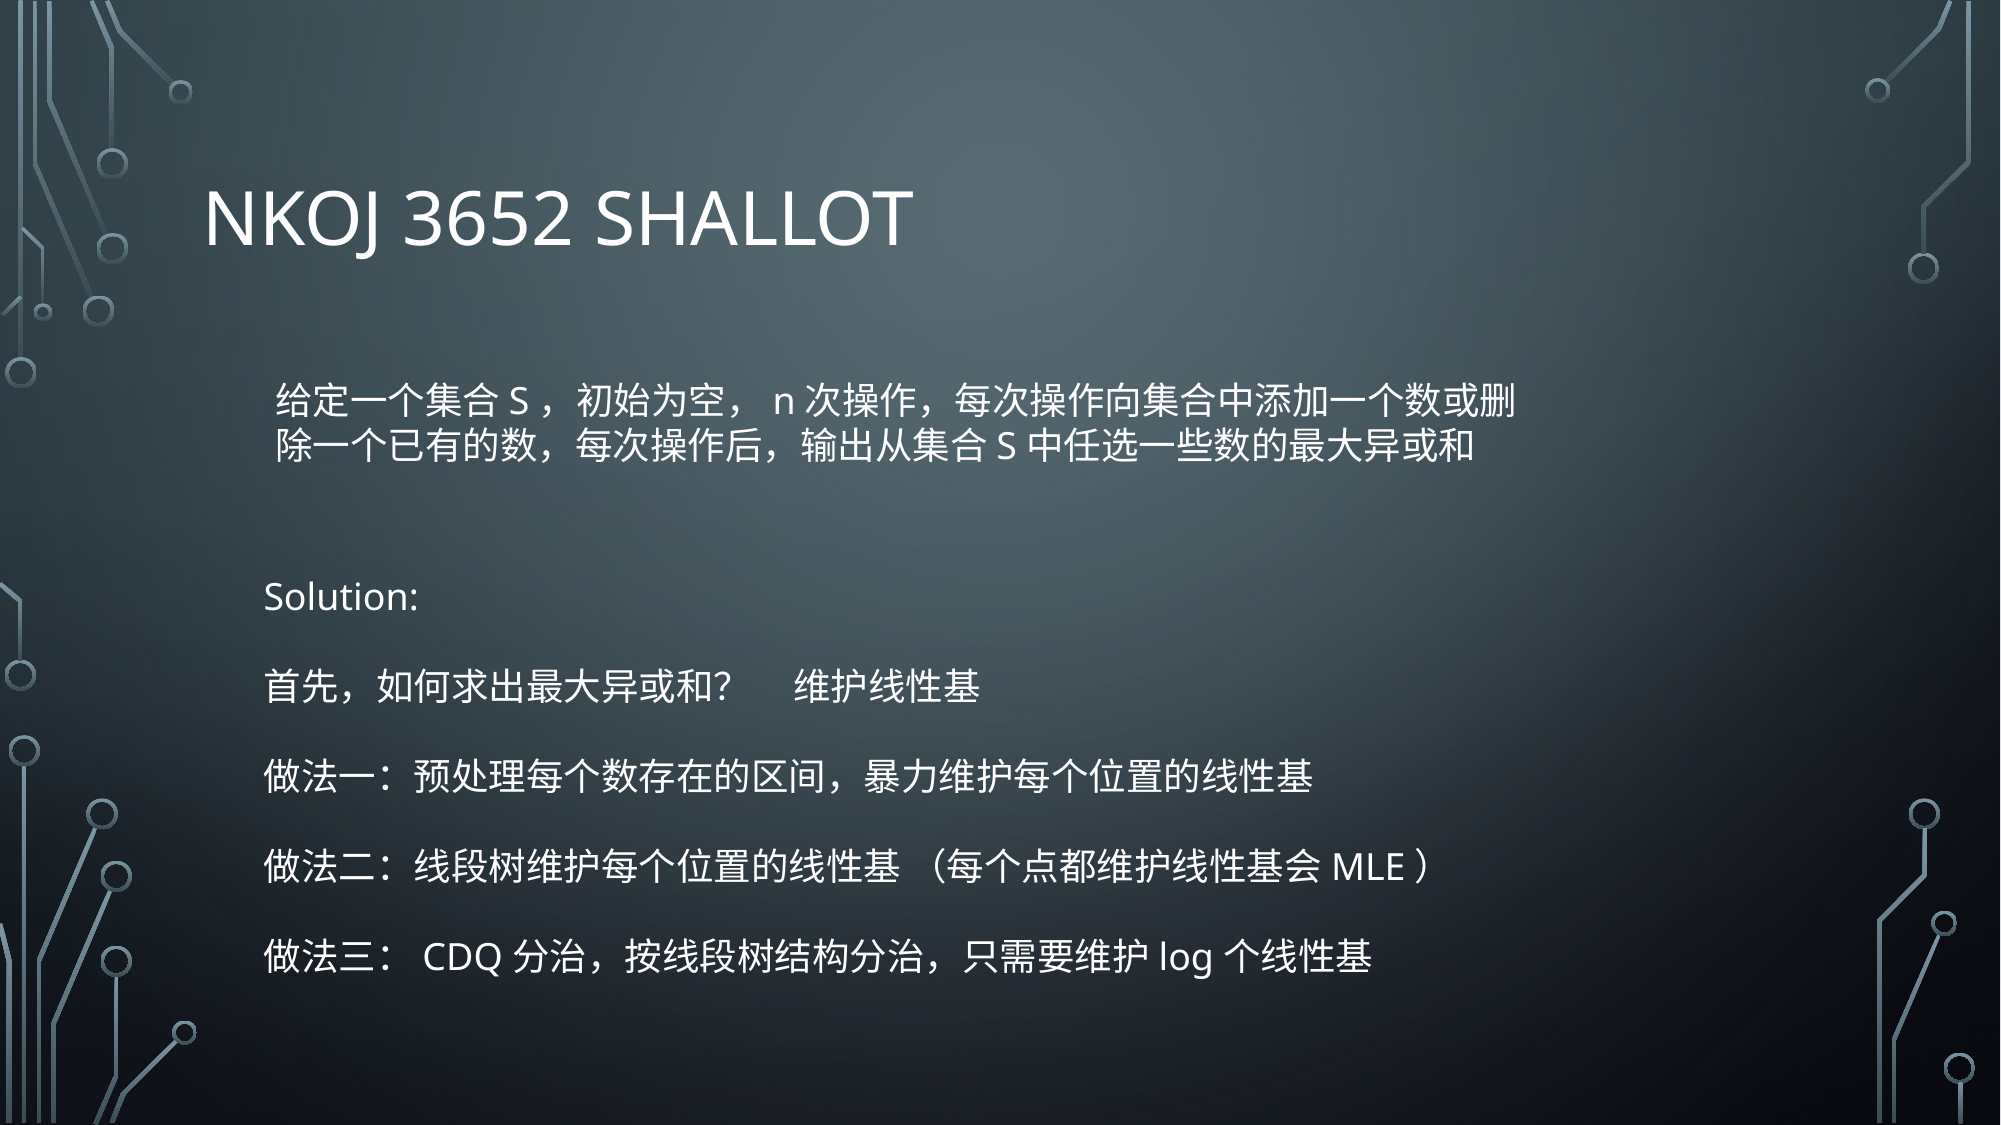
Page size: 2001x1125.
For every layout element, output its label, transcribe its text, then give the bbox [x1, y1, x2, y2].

title NKOJ 3652 shallot [187, 101, 1813, 341]
